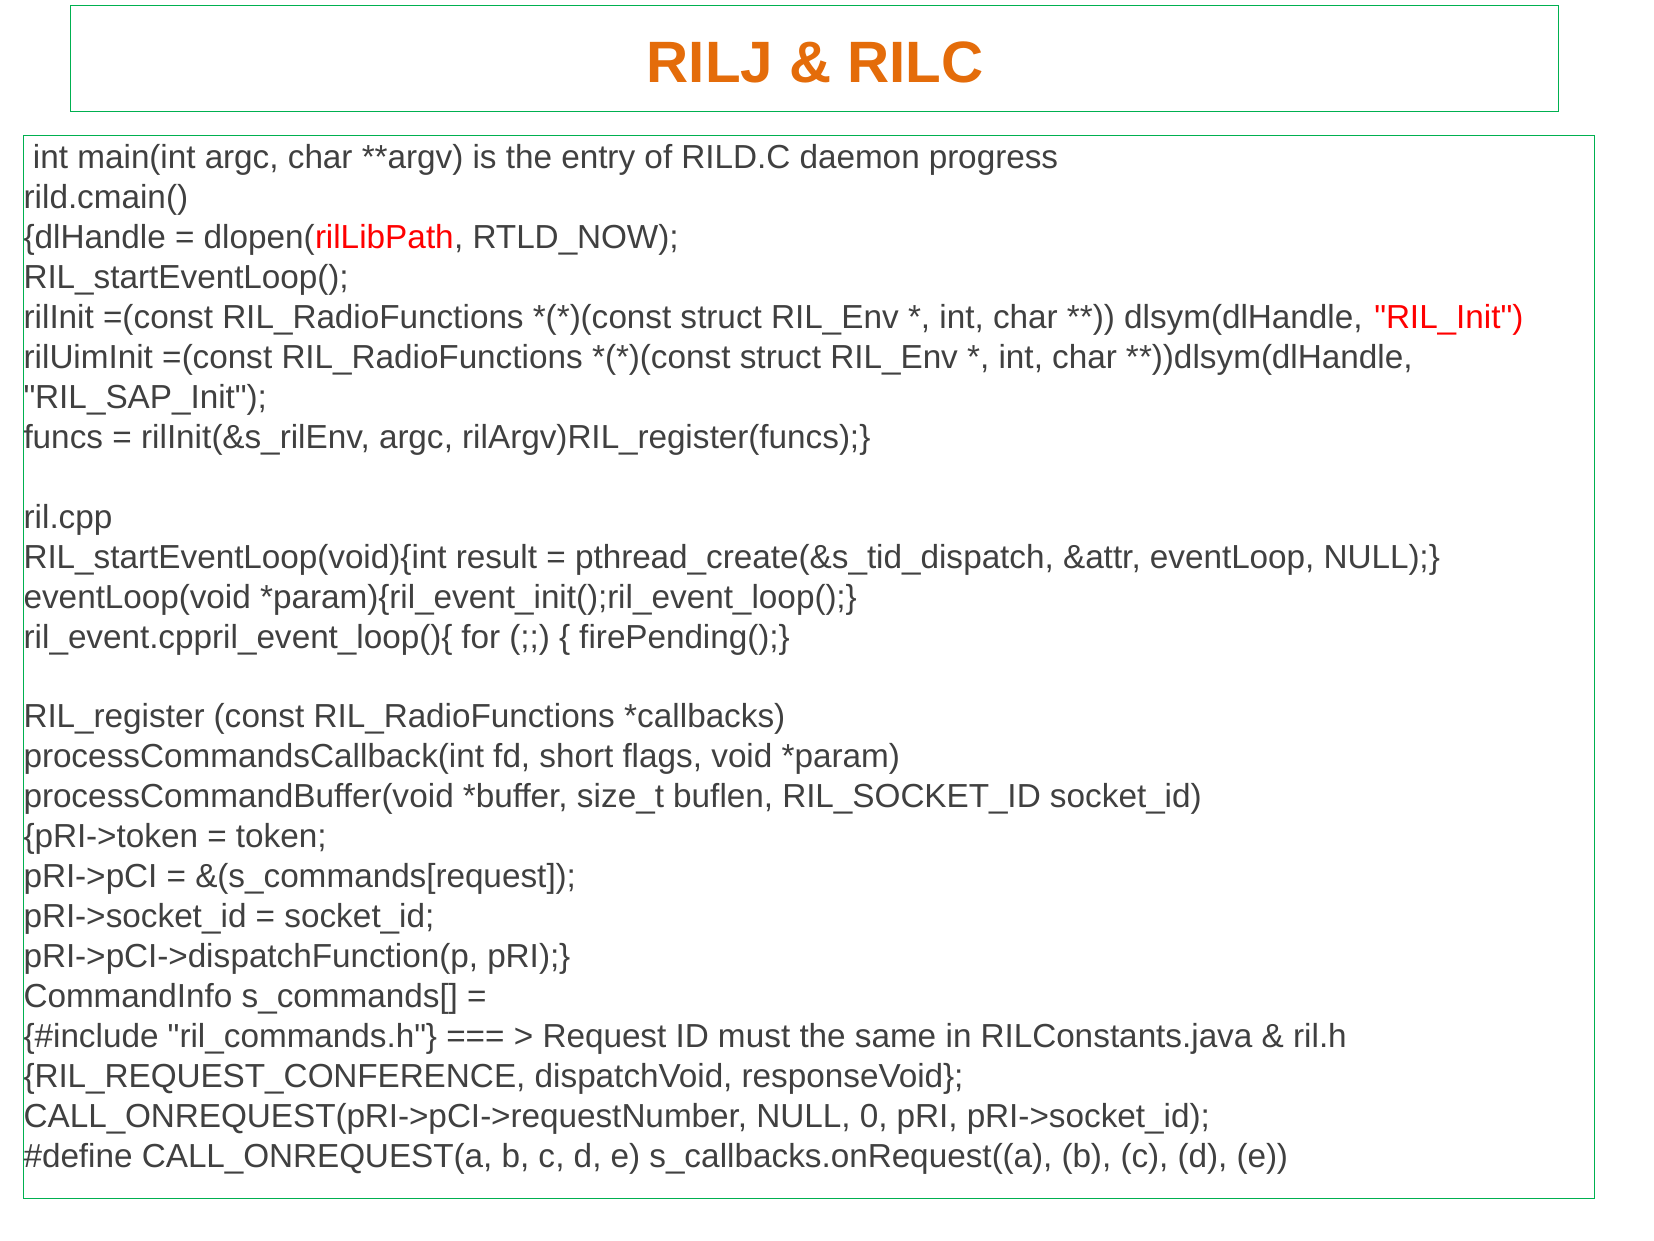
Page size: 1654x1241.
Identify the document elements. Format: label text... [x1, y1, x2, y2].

text_box int main(int argc, char **argv) is the entry of RILD.C daemon progress rild.cmain() {dlHandle = dlopen(rilLibPath, RTLD_NOW); RIL_startEventLoop(); rilInit =(const RIL_RadioFunctions *(*)(const struct RIL_Env *, int, char **)) dlsym(dlHandle, "RIL_Init") rilUimInit =(const RIL_RadioFunctions *(*)(const struct RIL_Env *, int, char **))dlsym(dlHandle, "RIL_SAP_Init"); funcs = rilInit(&s_rilEnv, argc, rilArgv)RIL_register(funcs);} ril.cpp RIL_startEventLoop(void){int result = pthread_create(&s_tid_dispatch, &attr, eventLoop, NULL);} eventLoop(void *param){ril_event_init();ril_event_loop();} ril_event.cppril_event_loop(){ for (;;) { firePending();} RIL_register (const RIL_RadioFunctions *callbacks) processCommandsCallback(int fd, short flags, void *param) processCommandBuffer(void *buffer, size_t buflen, RIL_SOCKET_ID socket_id) {pRI->token = token; pRI->pCI = &(s_commands[request]); pRI->socket_id = socket_id; pRI->pCI->dispatchFunction(p, pRI);} CommandInfo s_commands[] = {#include "ril_commands.h"} === > Request ID must the same in RILConstants.java & ril.h {RIL_REQUEST_CONFERENCE, dispatchVoid, responseVoid}; CALL_ONREQUEST(pRI->pCI->requestNumber, NULL, 0, pRI, pRI->socket_id); #define CALL_ONREQUEST(a, b, c, d, e) s_callbacks.onRequest((a), (b), (c), (d), (e)) [23, 135, 1595, 1199]
text_box RILJ & RILC [70, 5, 1559, 112]
